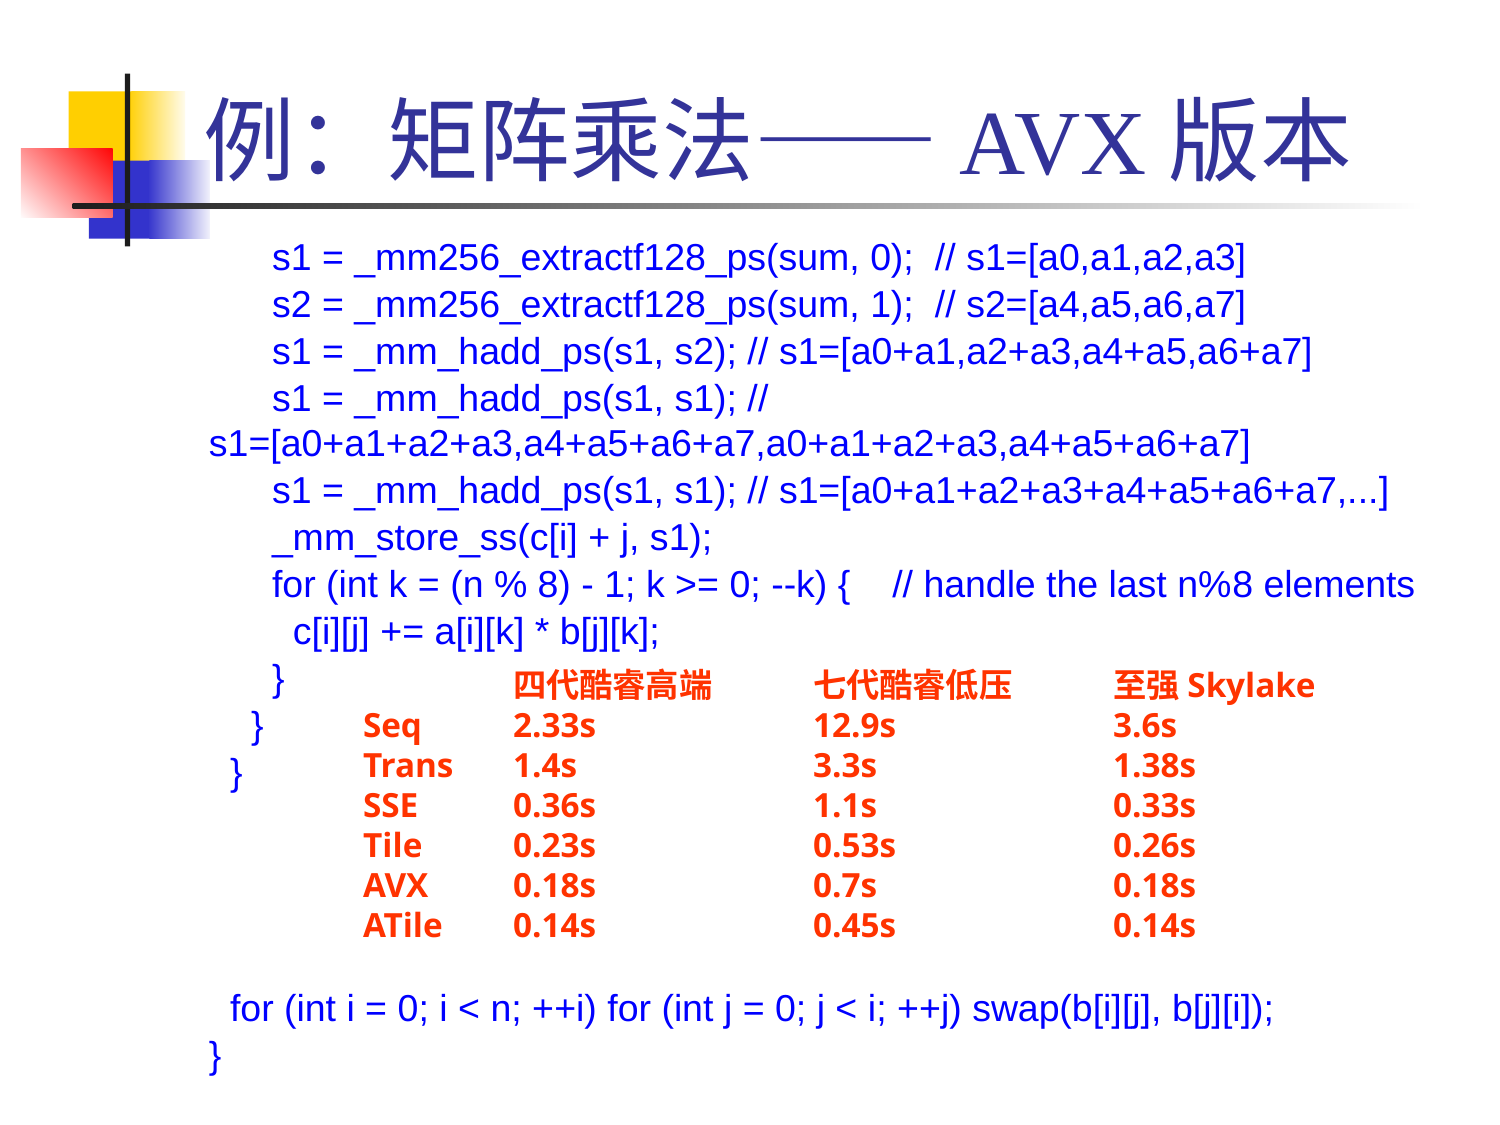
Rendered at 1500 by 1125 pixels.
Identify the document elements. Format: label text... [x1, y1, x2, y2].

text_box 四代酷睿高端 七代酷睿低压 至强Skylake Seq 2.33s 12.9s 3.6s Trans 1.4s 3.3s 1.38s SSE 0.36s 1.1s 0.33s Tile 0.23s 0.53s 0.26s AVX 0.18s 0.7s 0.18s ATile 0.14s 0.45s 0.14s [348, 656, 1353, 952]
list s1 = _mm256_extractf128_ps(sum, 0); // s1=[a0,a1,a2,a3] s2 = _mm256_extractf128_ps(sum, 1); // s2=[a4,a5,a6,a7] s1 = _mm_hadd_ps(s1, s2); // s1=[a0+a1,a2+a3,a4+a5,a6+a7] s1 = _mm_hadd_ps(s1, s1); // s1=[a0+a1+a2+a3,a4+a5+a6+a7,a0+a1+a2+a3,a4+a5+a6+a7] s1 = _mm_hadd_ps(s1, s1); // s1=[a0+a1+a2+a3+a4+a5+a6+a7,...] _mm_store_ss(c[i] + j, s1); for (int k = (n % 8) - 1; k >= 0; --k) { // handle the last n%8 elements c[i][j] += a[i][k] * b[j][k]; } } } for (int i = 0; i < n; ++i) for (int j = 0; j < i; ++j) swap(b[i][j], b[j][i]); } [193, 224, 1469, 1000]
title 例：矩阵乘法——AVX版本 [188, 12, 1468, 200]
